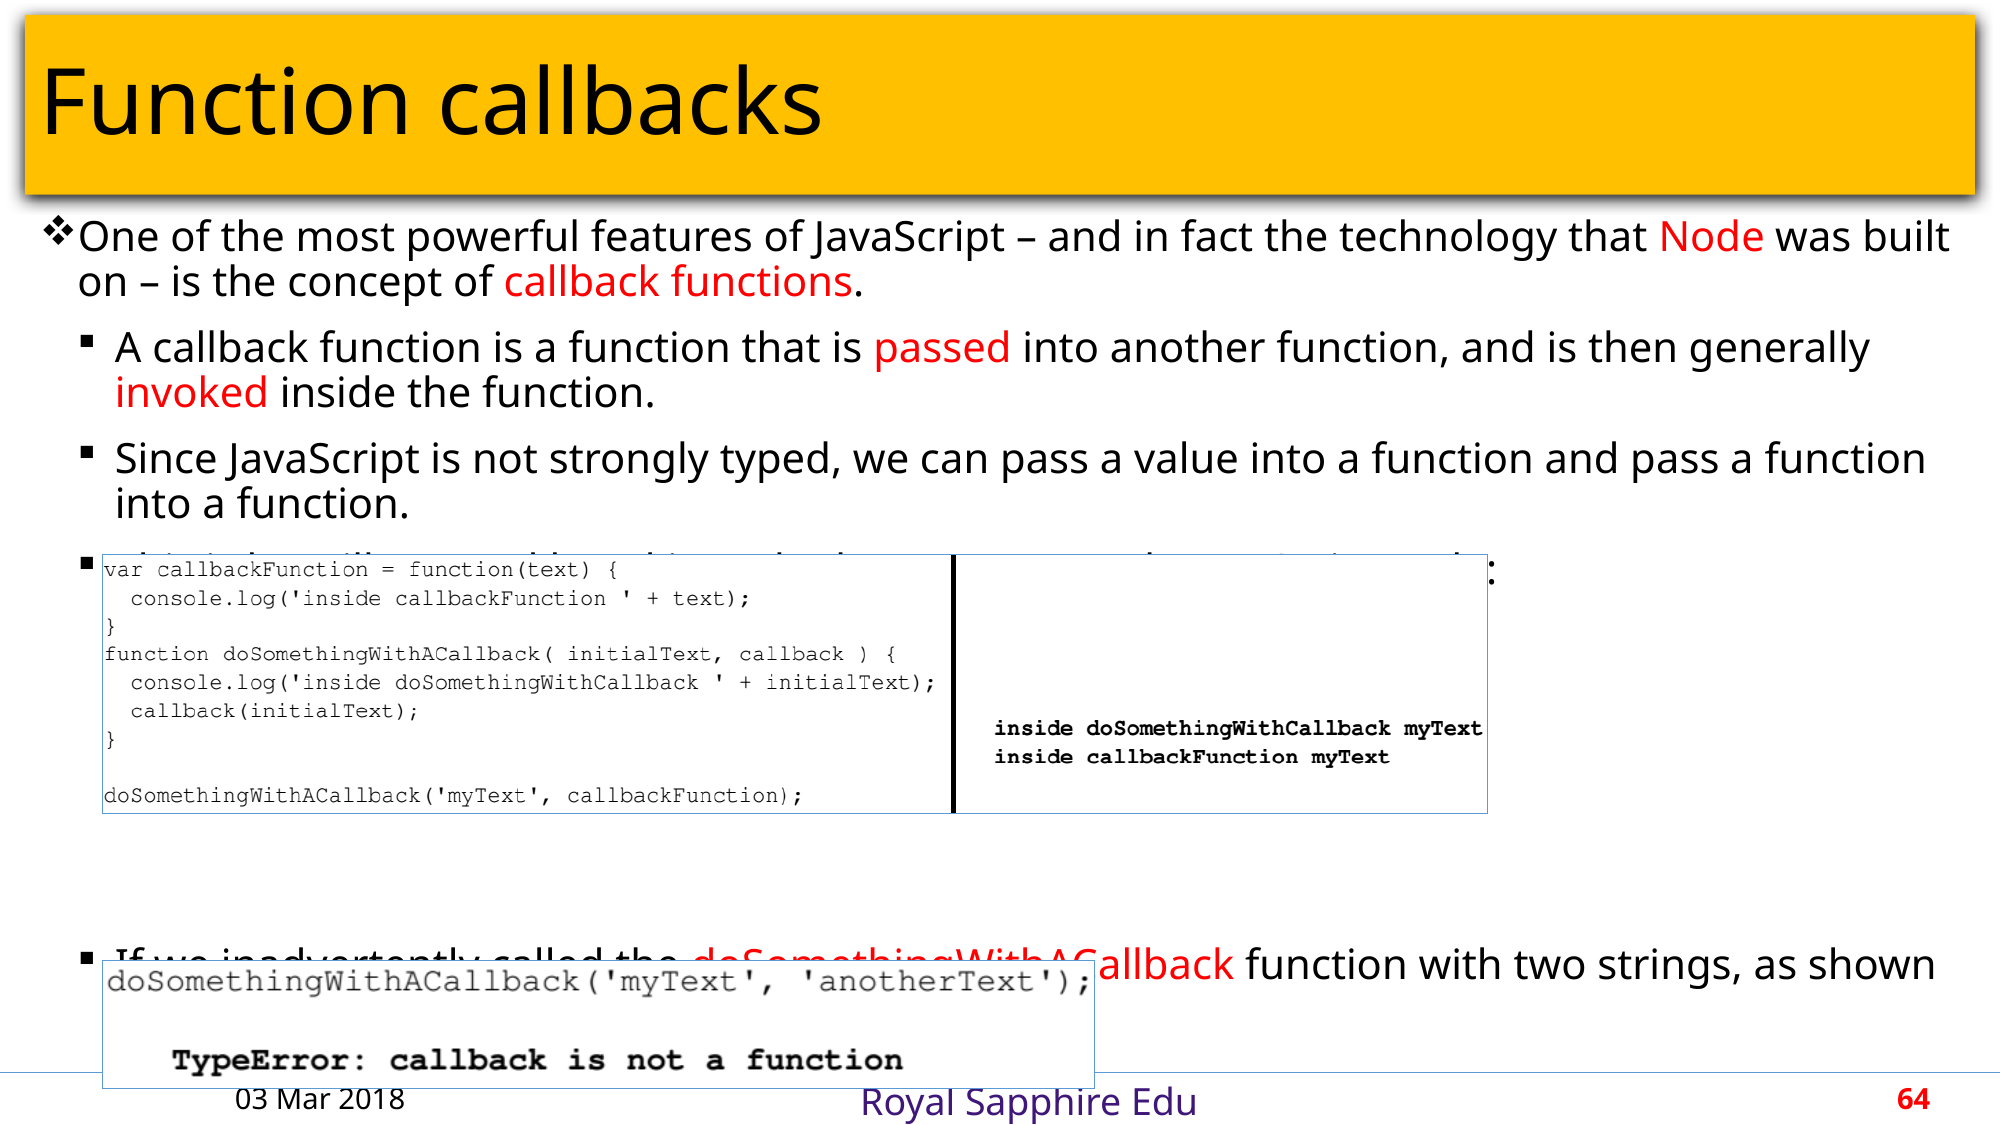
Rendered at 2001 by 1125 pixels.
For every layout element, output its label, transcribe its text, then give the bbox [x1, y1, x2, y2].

list One of the most powerful features of JavaScript – and in fact the technology that Node was built on – is the concept of callback functions. A callback function is a function that is passed into another function, and is then generally invoked inside the function. Since JavaScript is not strongly typed, we can pass a value into a function and pass a function into a function. This is best illustrated by taking a look at some sample JavaScript code: If we inadvertently called the doSomethingWithACallback function with two strings, as shown below; we would get a JavaScript runtime error: [24, 208, 1975, 1063]
title Function callbacks [24, 14, 1975, 195]
picture [102, 554, 1488, 814]
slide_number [220, 1089, 671, 1115]
picture [102, 960, 1095, 1089]
slide_number 64 [1495, 1072, 1946, 1115]
